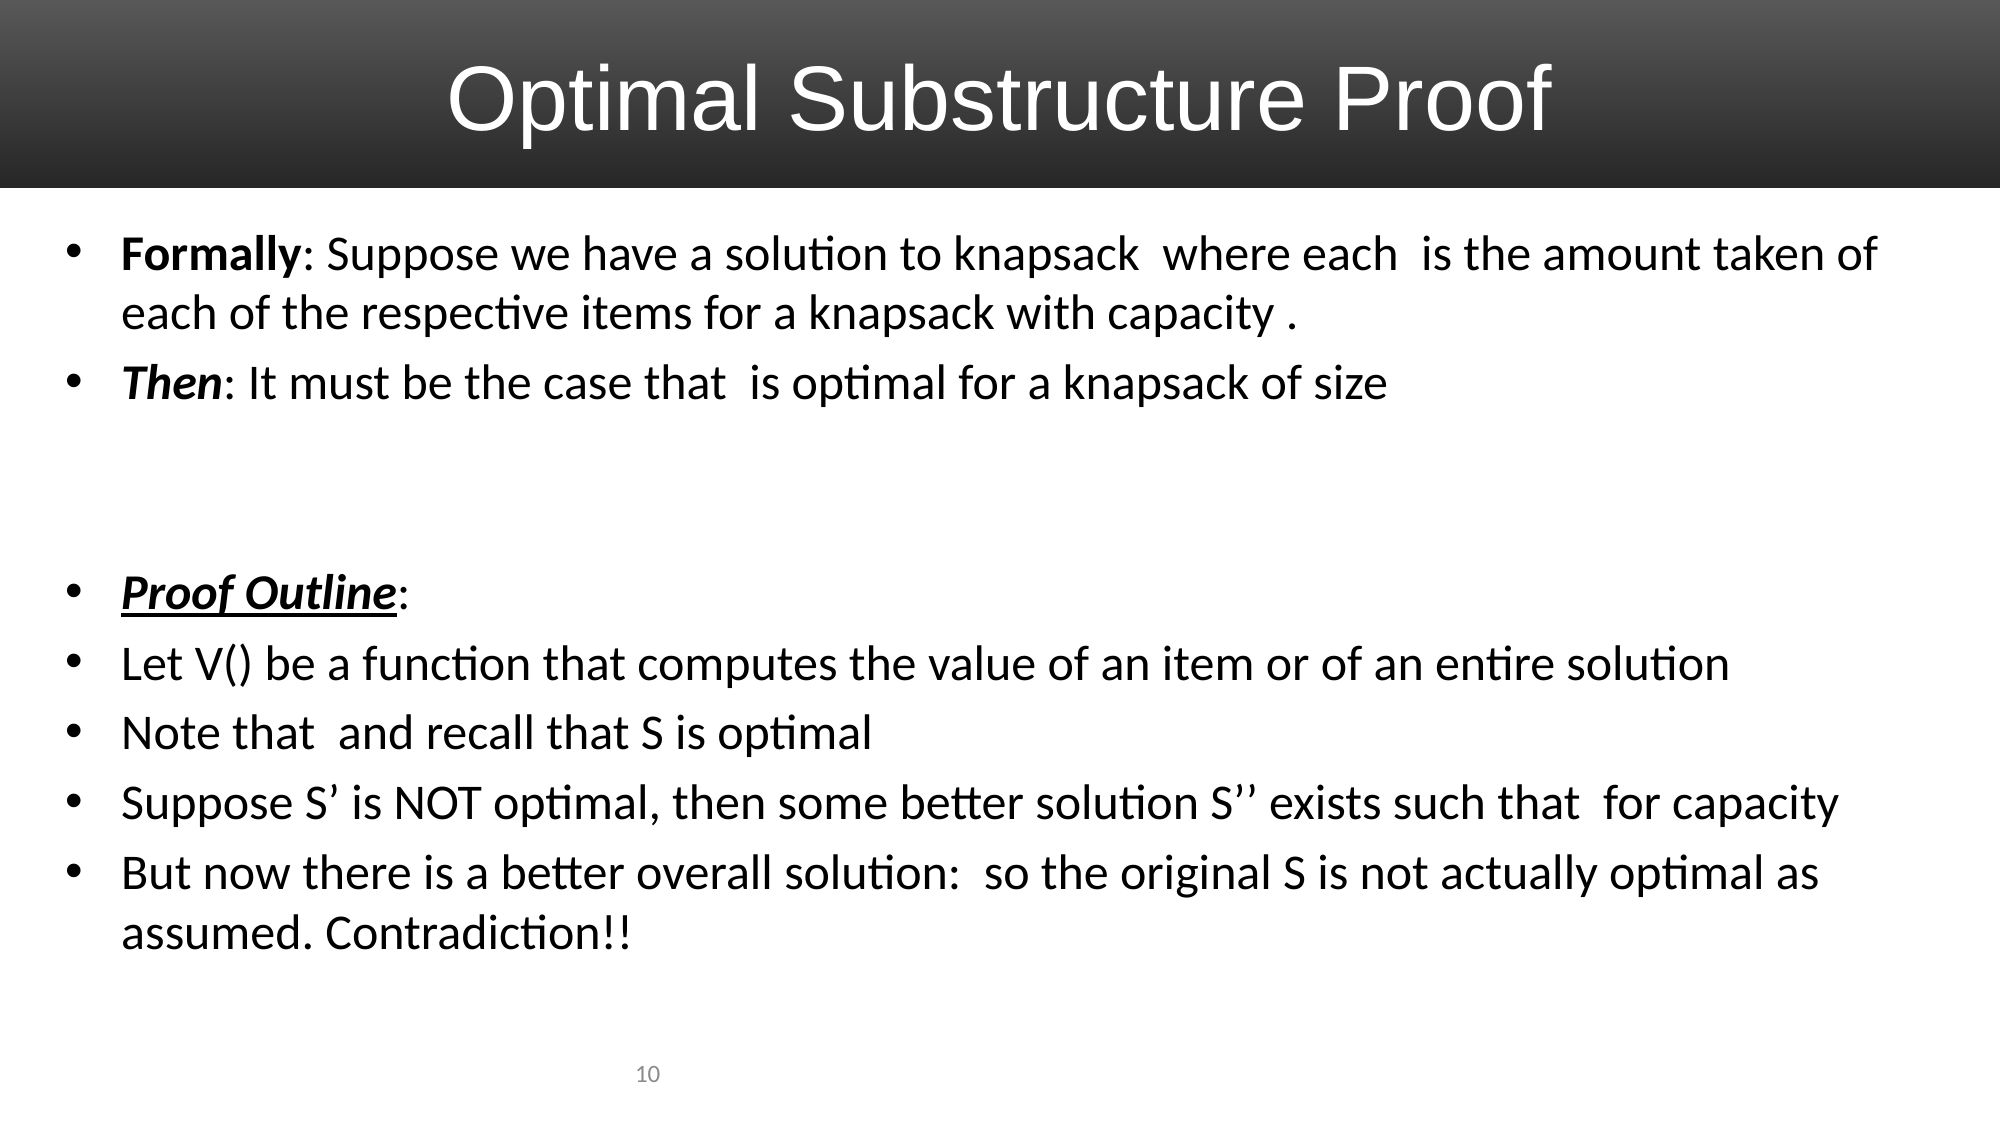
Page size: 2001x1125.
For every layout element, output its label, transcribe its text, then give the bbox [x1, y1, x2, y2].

slide_number 10 [350, 1042, 676, 1103]
title Optimal Substructure Proof [99, 24, 1900, 163]
